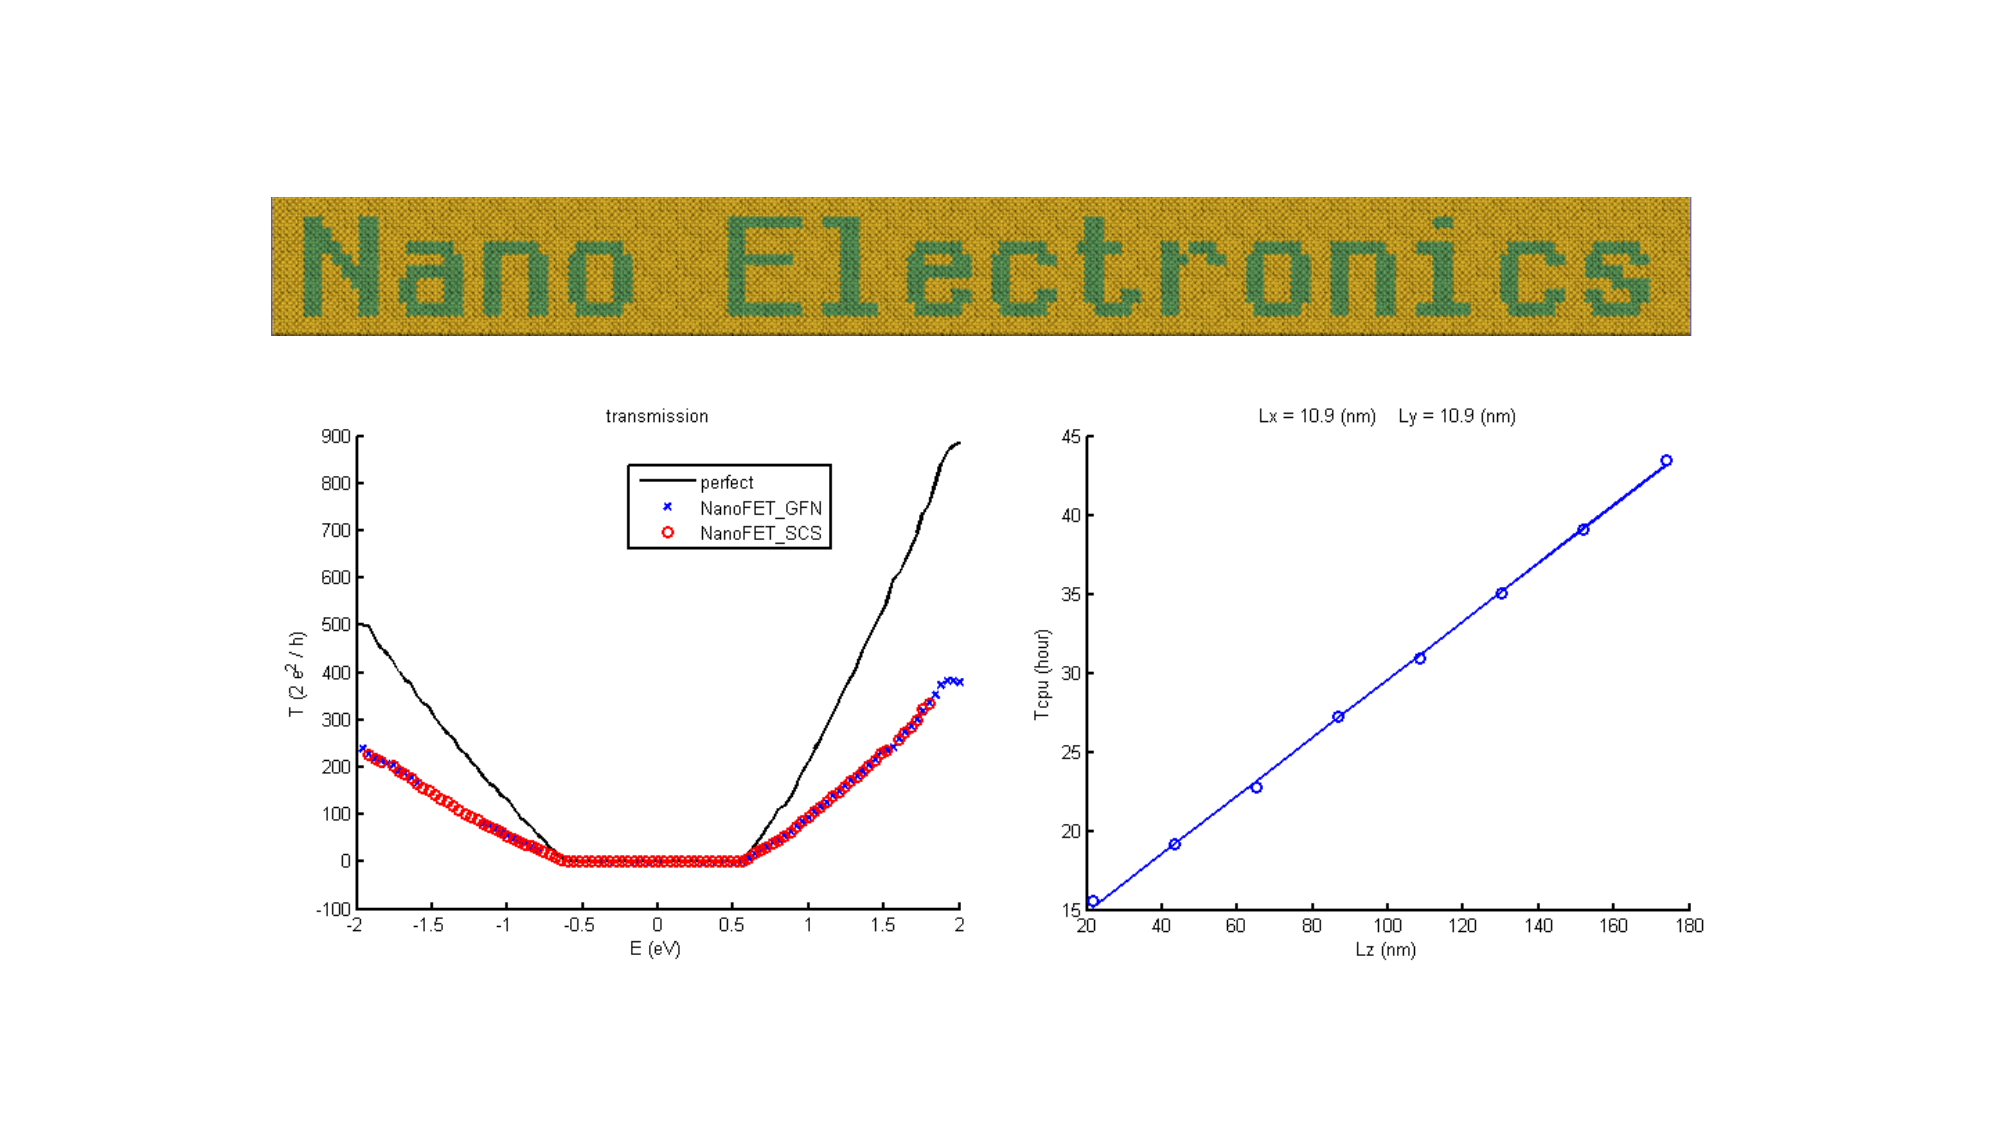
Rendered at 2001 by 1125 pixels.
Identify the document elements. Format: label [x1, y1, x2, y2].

text_box [256, 197, 1763, 974]
